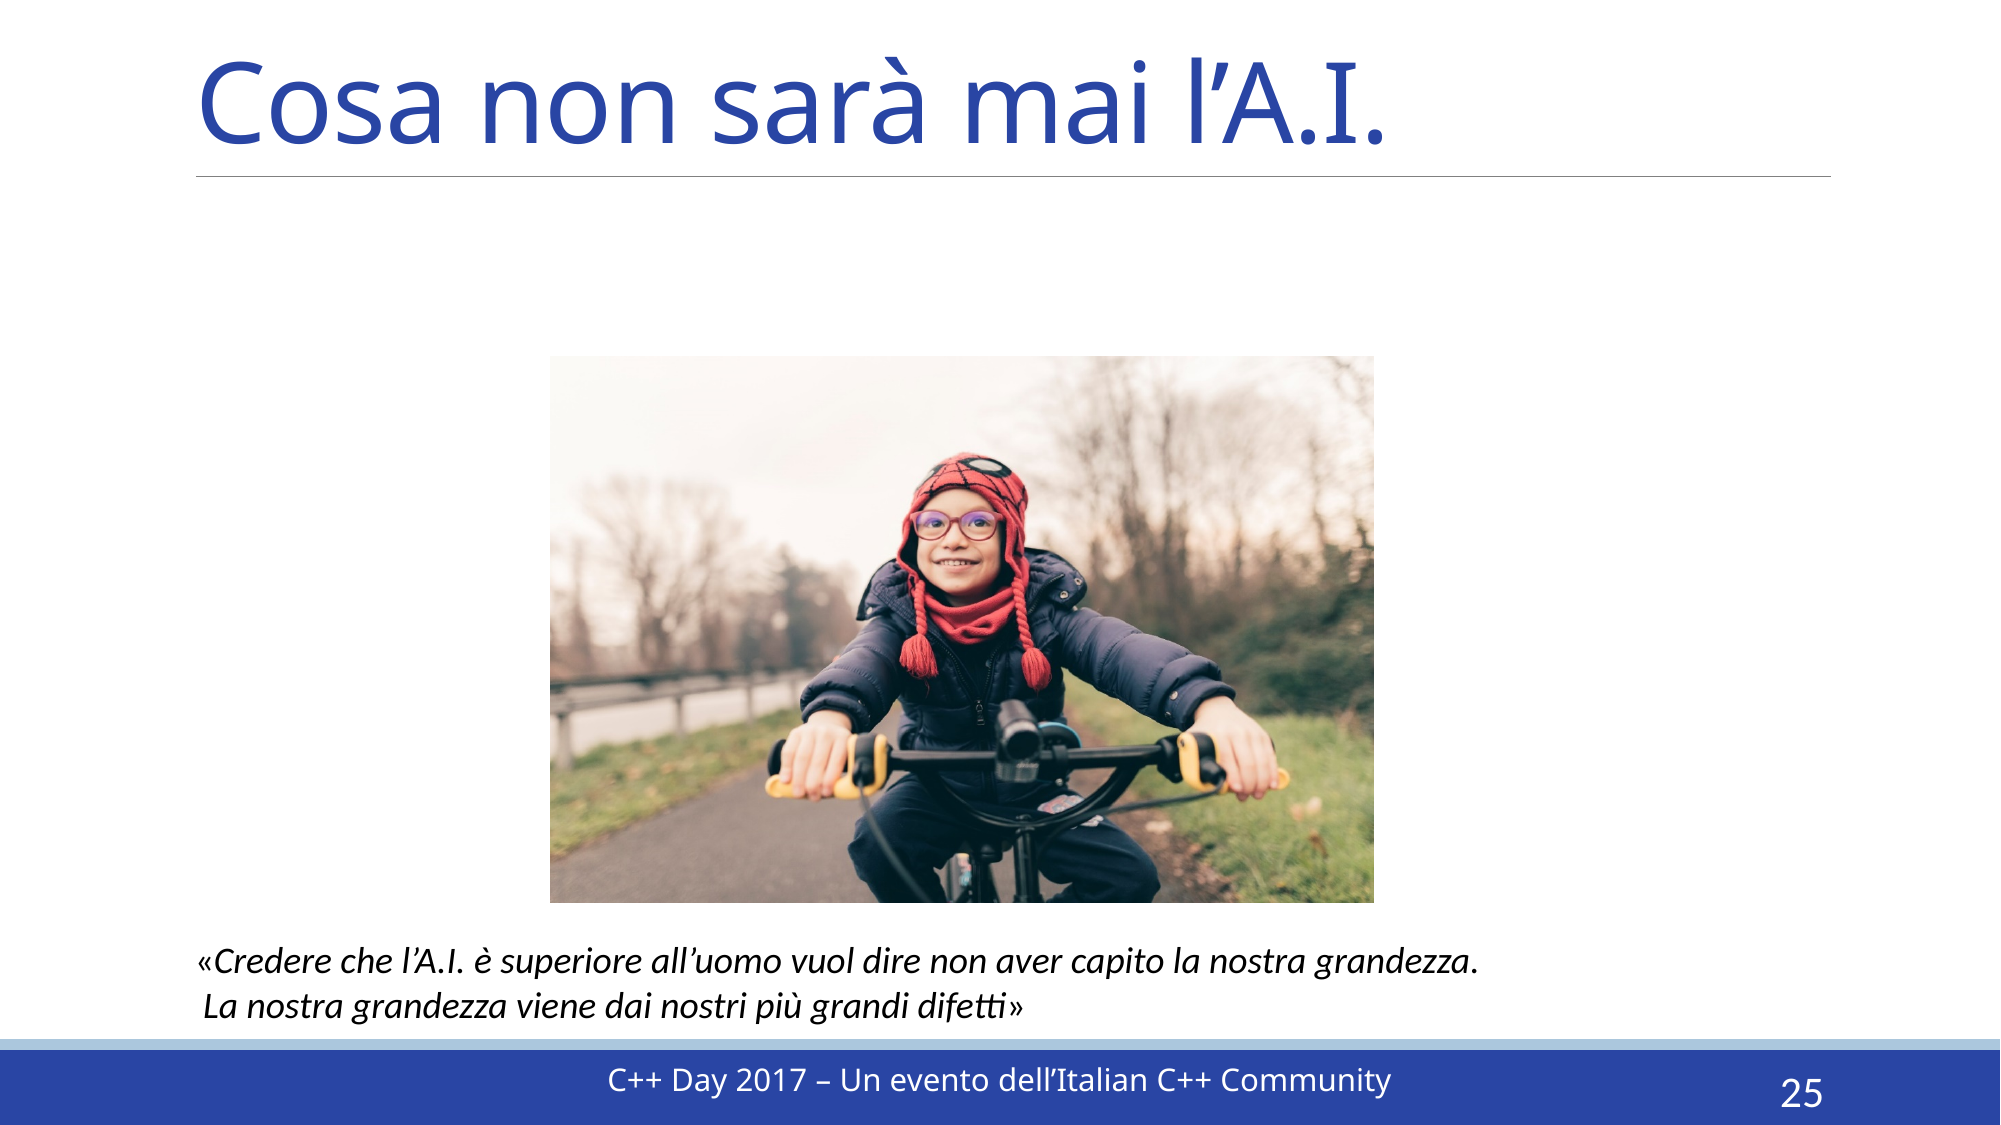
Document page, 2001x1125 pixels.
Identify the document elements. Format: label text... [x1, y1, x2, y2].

title Cosa non sarà mai l’A.I. [180, 2, 1830, 175]
slide_number 25 [1624, 1059, 1840, 1120]
text_box «Credere che l’A.I. è superiore all’uomo vuol dire non aver capito la nostra grandezza. La nostra grandezza viene dai nostri più grandi difetti» [179, 929, 1830, 1034]
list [549, 356, 1374, 903]
